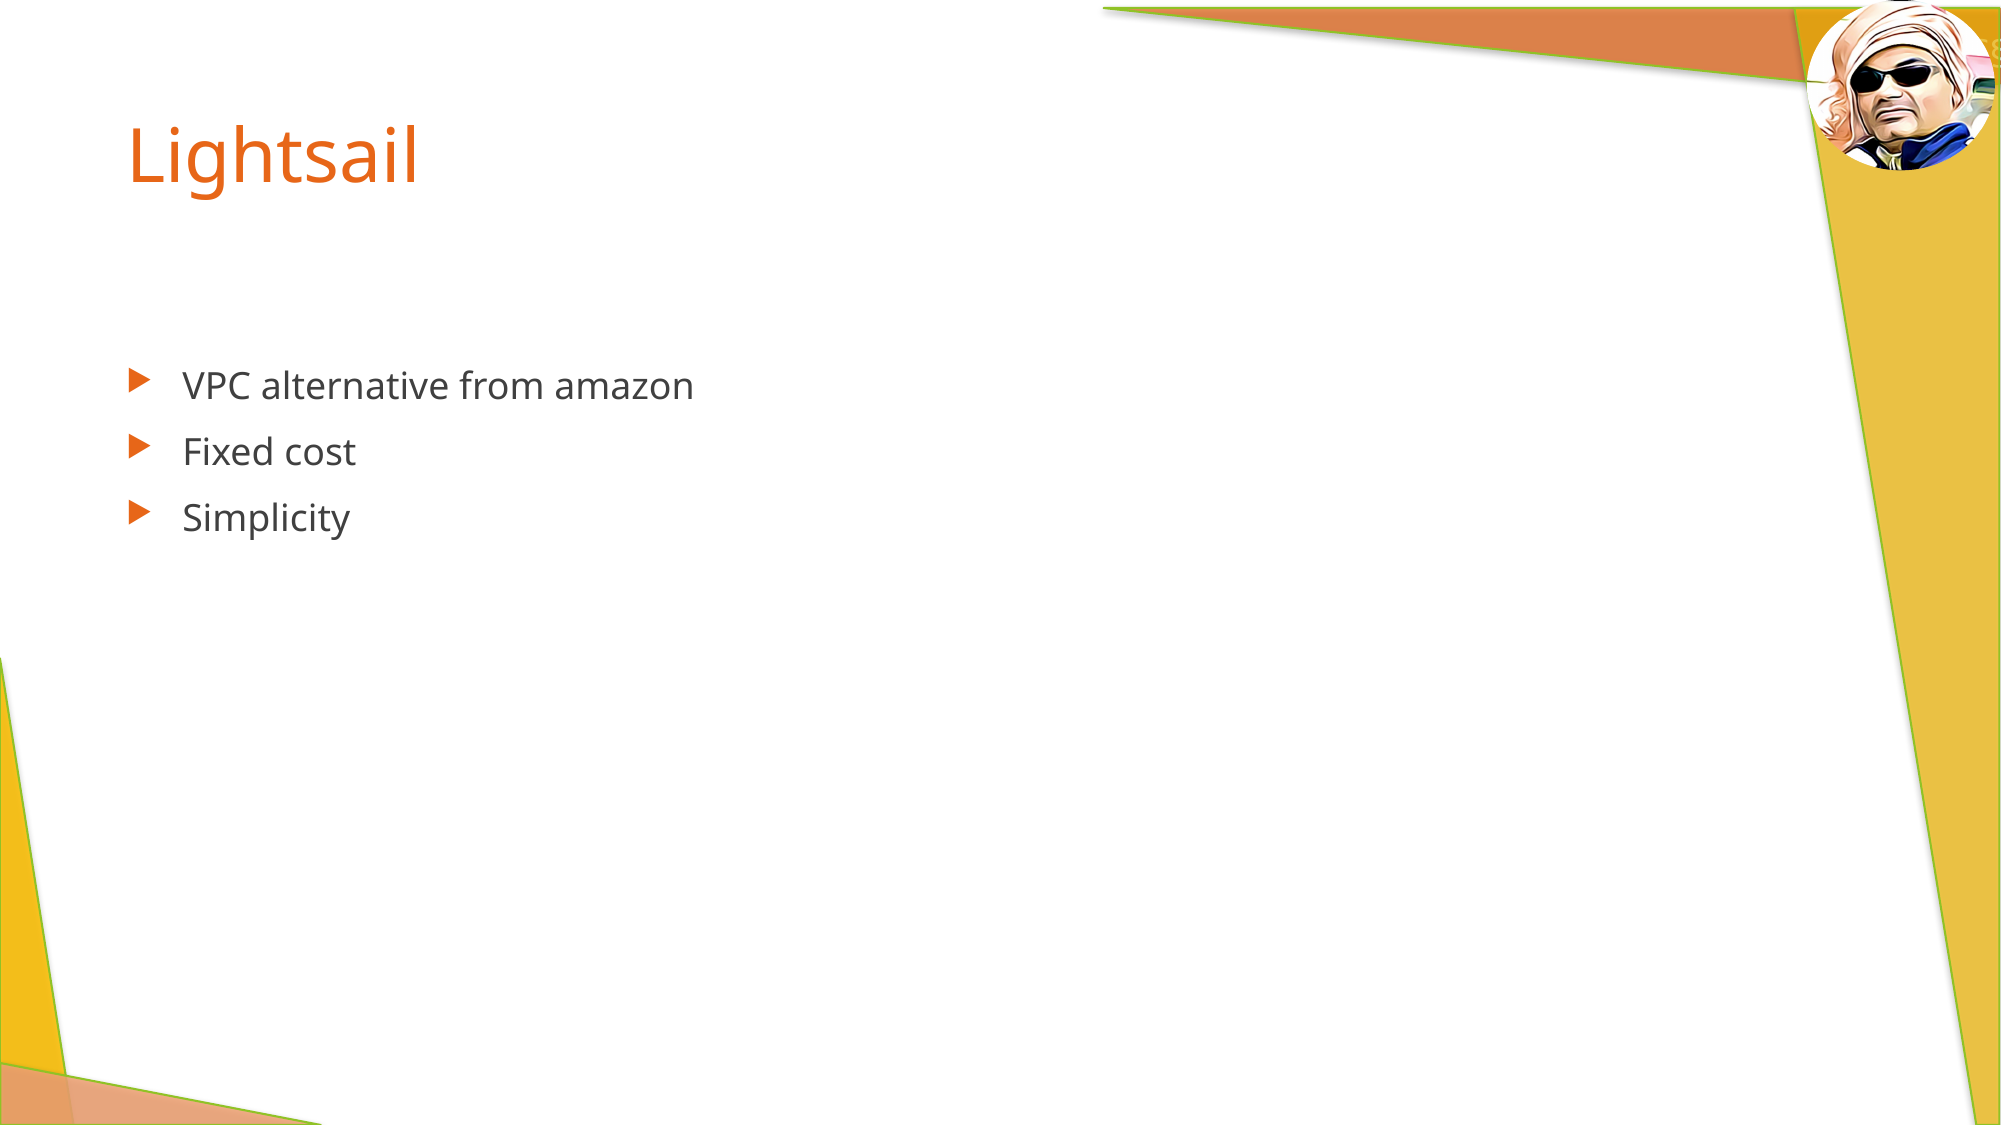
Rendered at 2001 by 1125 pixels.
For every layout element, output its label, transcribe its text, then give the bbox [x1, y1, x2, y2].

title Lightsail [111, 99, 1722, 242]
picture [1806, 0, 1995, 171]
list VPC alternative from amazon Fixed cost Simplicity [111, 354, 1722, 992]
